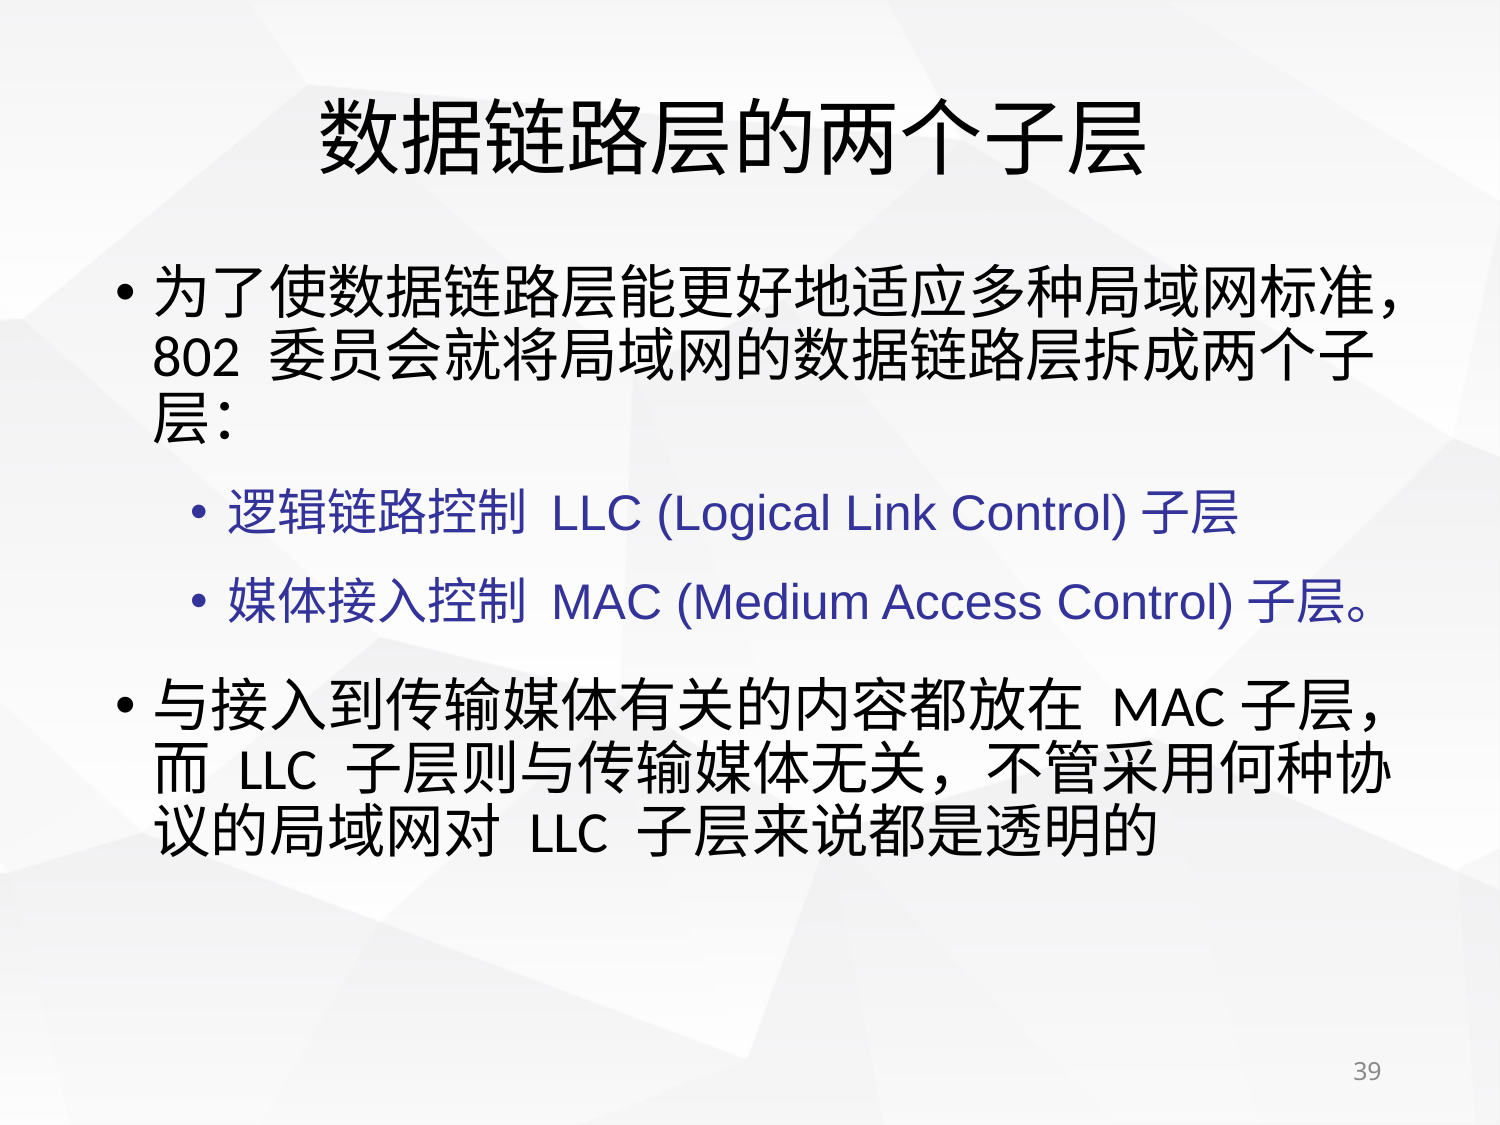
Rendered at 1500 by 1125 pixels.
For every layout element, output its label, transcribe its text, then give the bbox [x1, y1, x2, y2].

picture [0, 0, 1500, 1125]
slide_number 39 [1059, 1042, 1397, 1103]
title 数据链路层的两个子层 [180, 78, 1306, 205]
list 为了使数据链路层能更好地适应多种局域网标准，802 委员会就将局域网的数据链路层拆成两个子层： 逻辑链路控制 LLC (Logical Link Control)子层 媒体接入控制 MAC (Medium Access Control)子层。 与接入到传输媒体有关的内容都放在 MAC子层，而 LLC 子层则与传输媒体无关，不管采用何种协议的局域网对 LLC 子层来说都是透明的 [100, 255, 1435, 1050]
